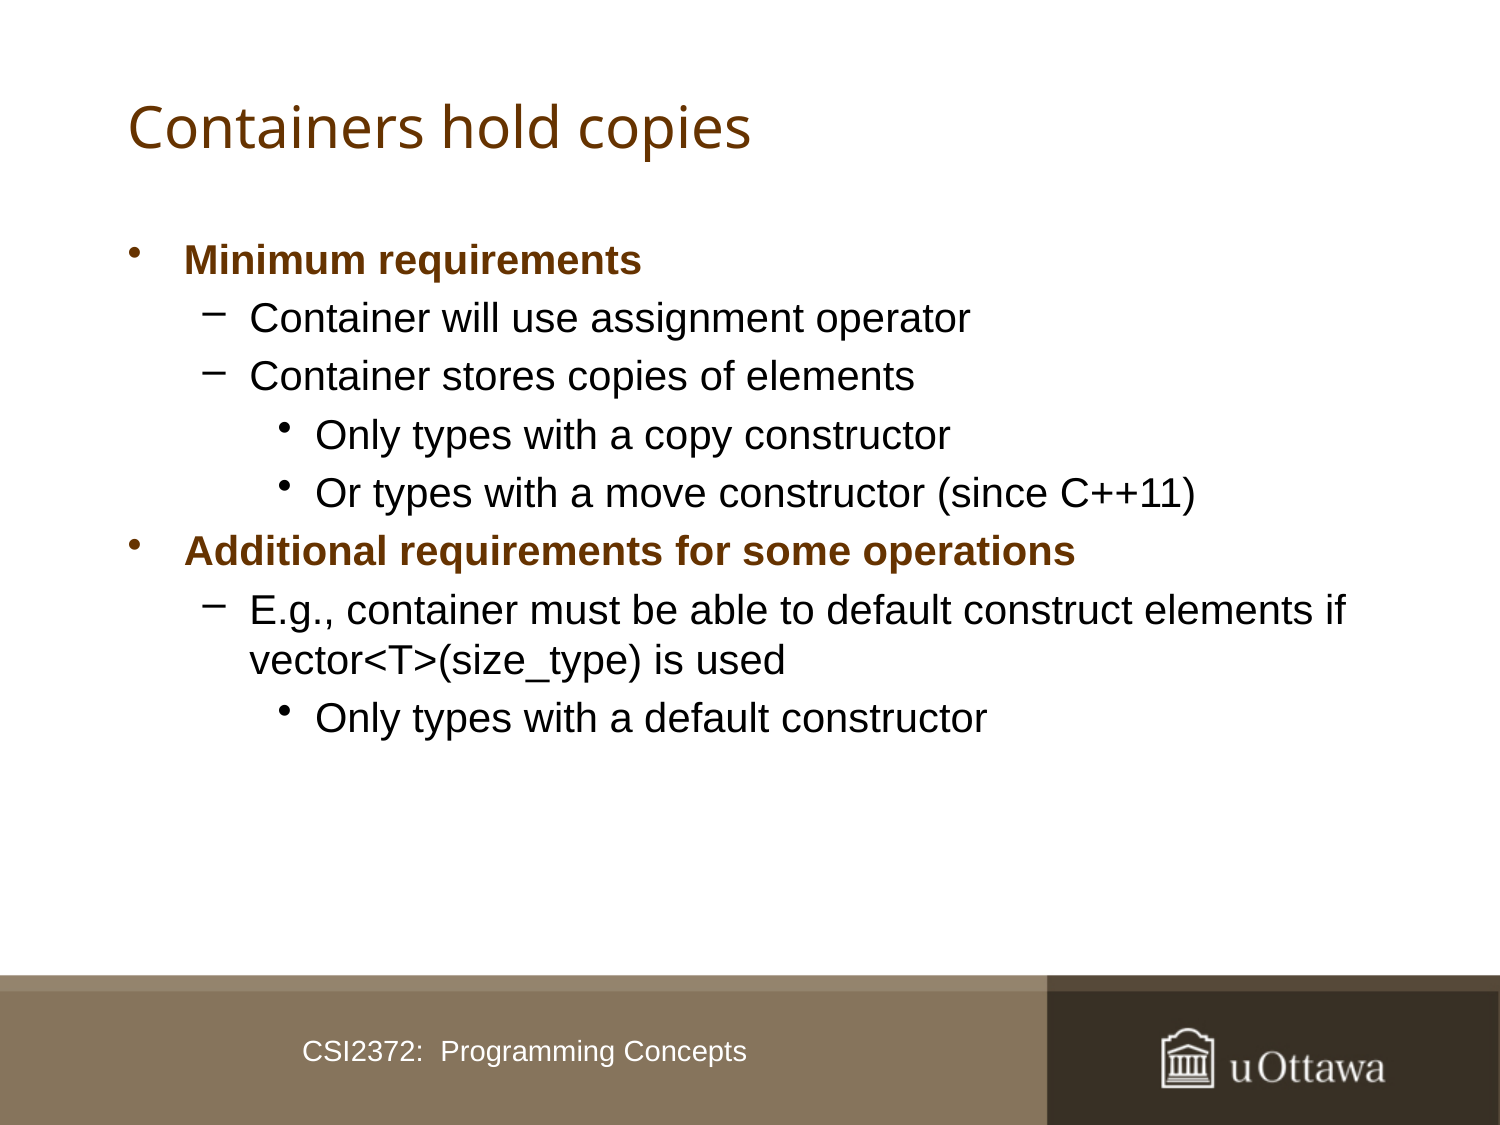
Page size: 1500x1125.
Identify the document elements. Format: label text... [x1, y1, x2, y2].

list Minimum requirements Container will use assignment operator Container stores copies of elements Only types with a copy constructor Or types with a move constructor (since C++11) Additional requirements for some operations E.g., container must be able to default construct elements if vector<T>(size_type) is used Only types with a default constructor [112, 224, 1388, 925]
footer CSI2372: Programming Concepts [49, 1024, 1001, 1076]
picture [0, 0, 1500, 1125]
title Containers hold copies [112, 62, 1388, 188]
